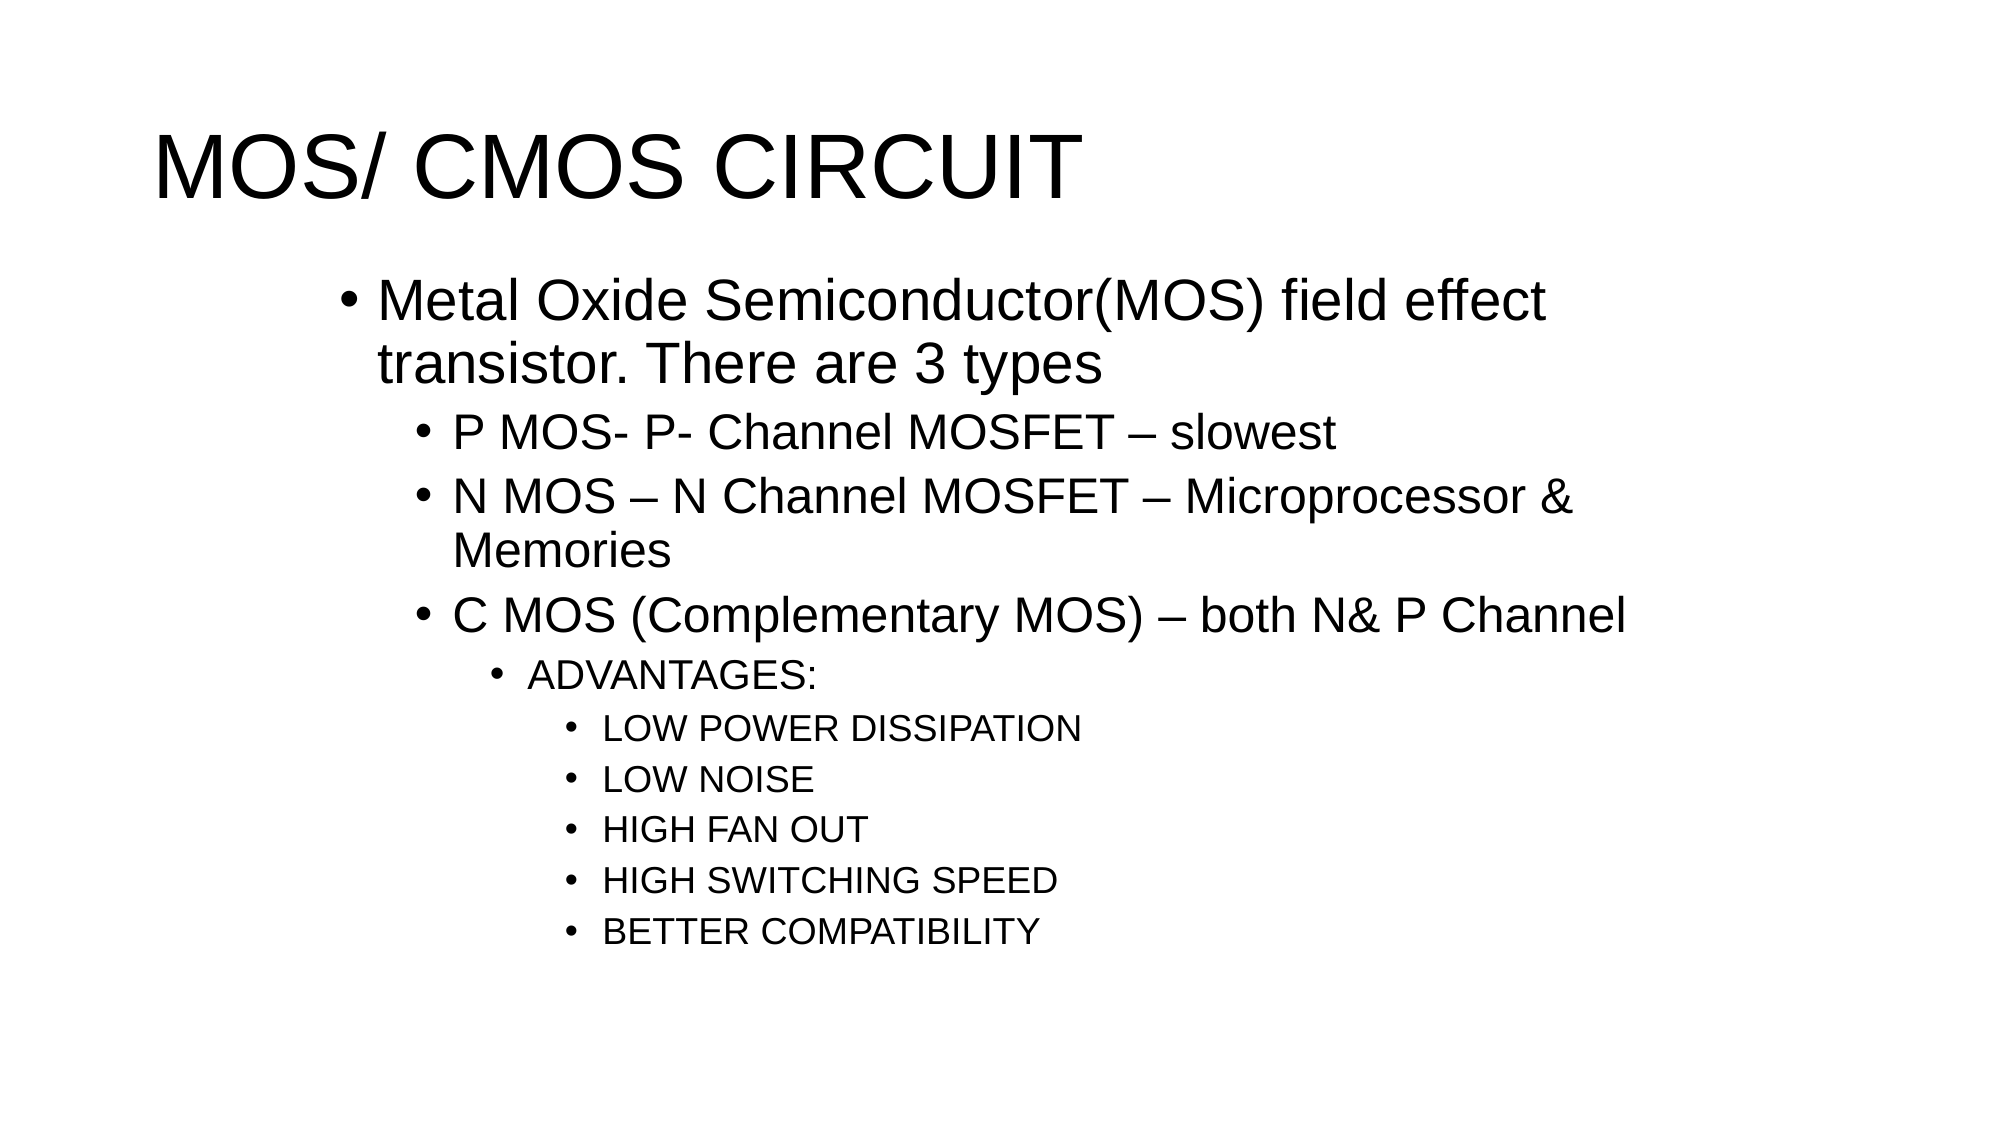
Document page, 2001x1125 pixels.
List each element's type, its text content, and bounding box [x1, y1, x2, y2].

list Metal Oxide Semiconductor(MOS) field effect transistor. There are 3 types P MOS- P- Channel MOSFET – slowest N MOS – N Channel MOSFET – Microprocessor & Memories C MOS (Complementary MOS) – both N& P Channel ADVANTAGES: LOW POWER DISSIPATION LOW NOISE HIGH FAN OUT HIGH SWITCHING SPEED BETTER COMPATIBILITY [324, 262, 1713, 1062]
title MOS/ CMOS CIRCUIT [137, 59, 1863, 278]
